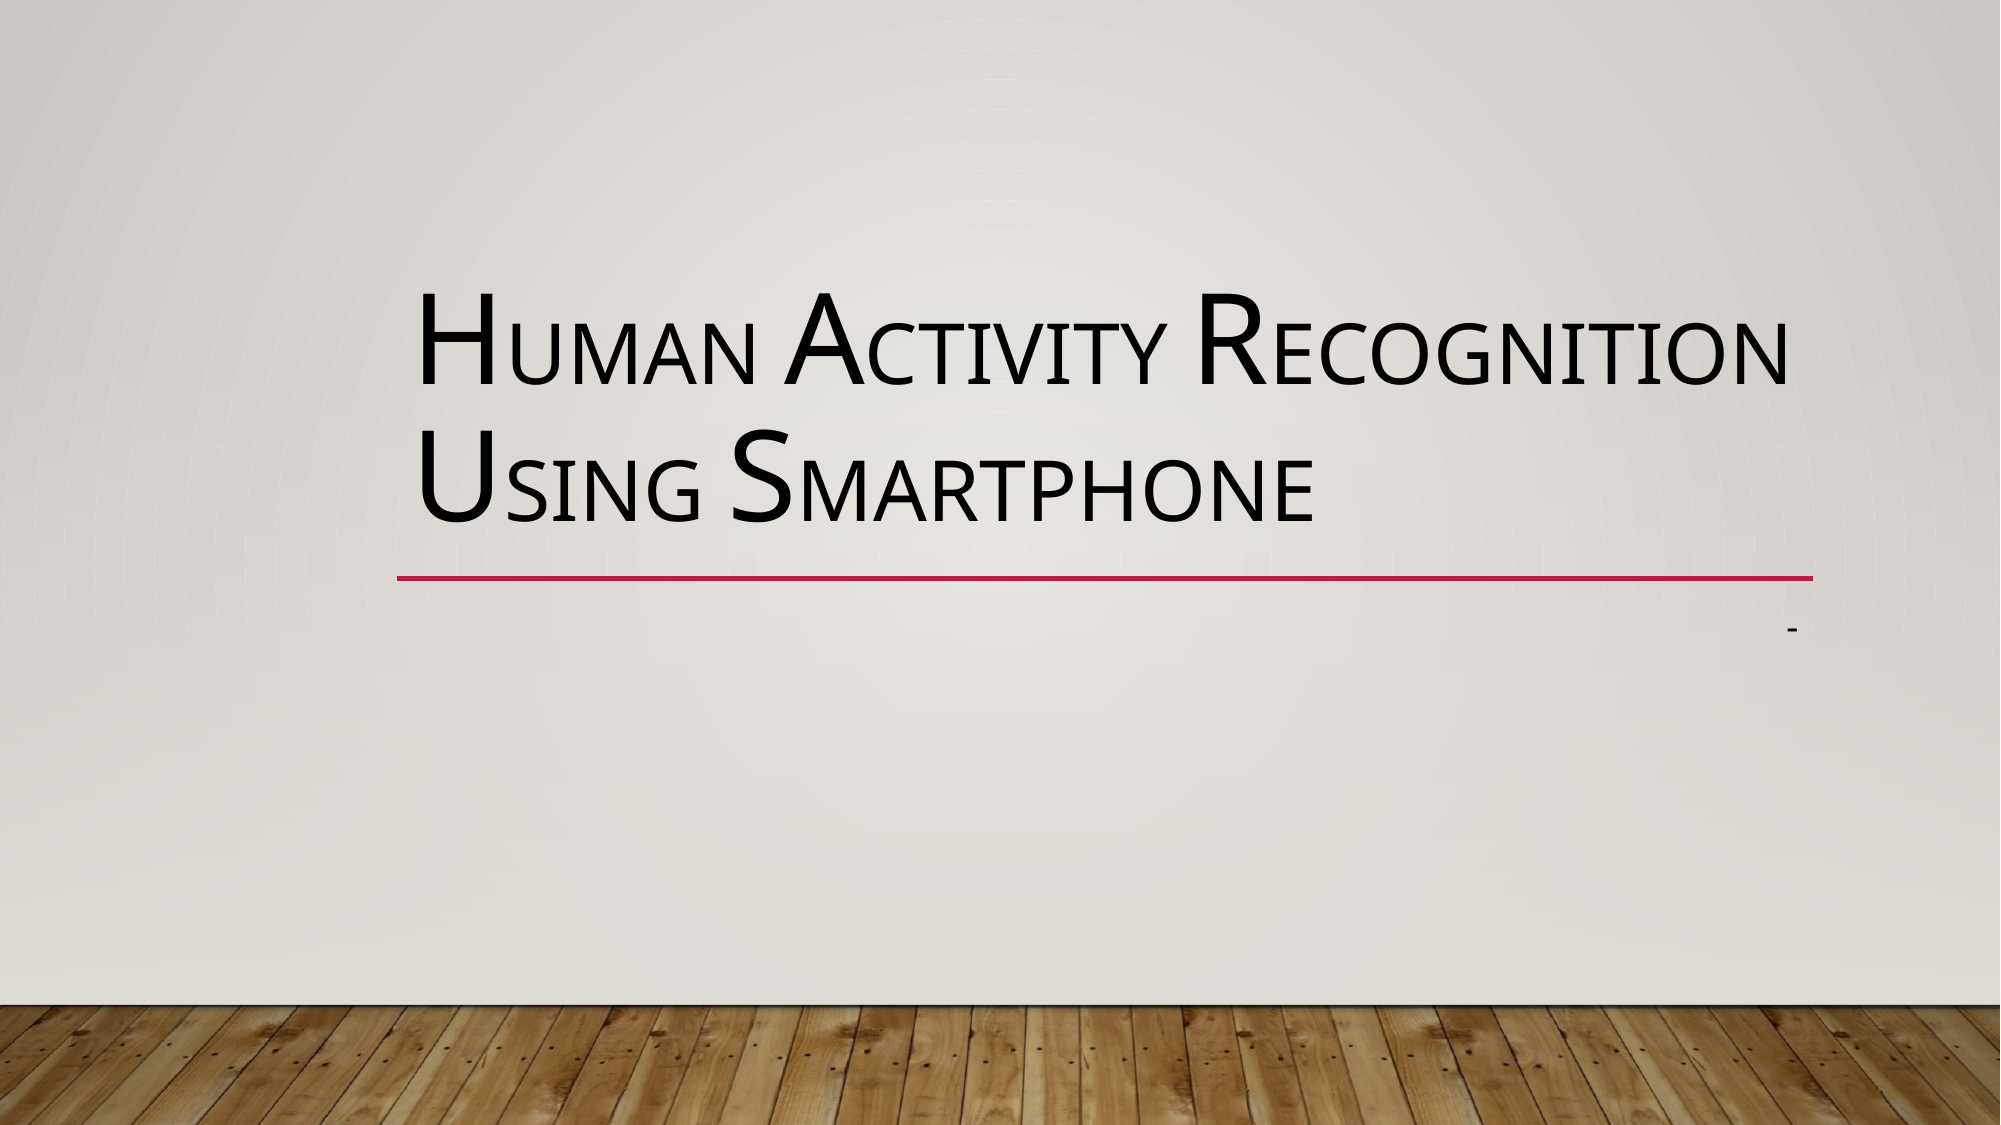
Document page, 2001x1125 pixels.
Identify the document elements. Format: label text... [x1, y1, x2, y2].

subtitle - [396, 579, 1814, 983]
picture [0, 1005, 2000, 1125]
title Human activity Recognition USING Smartphone [396, 131, 1814, 549]
